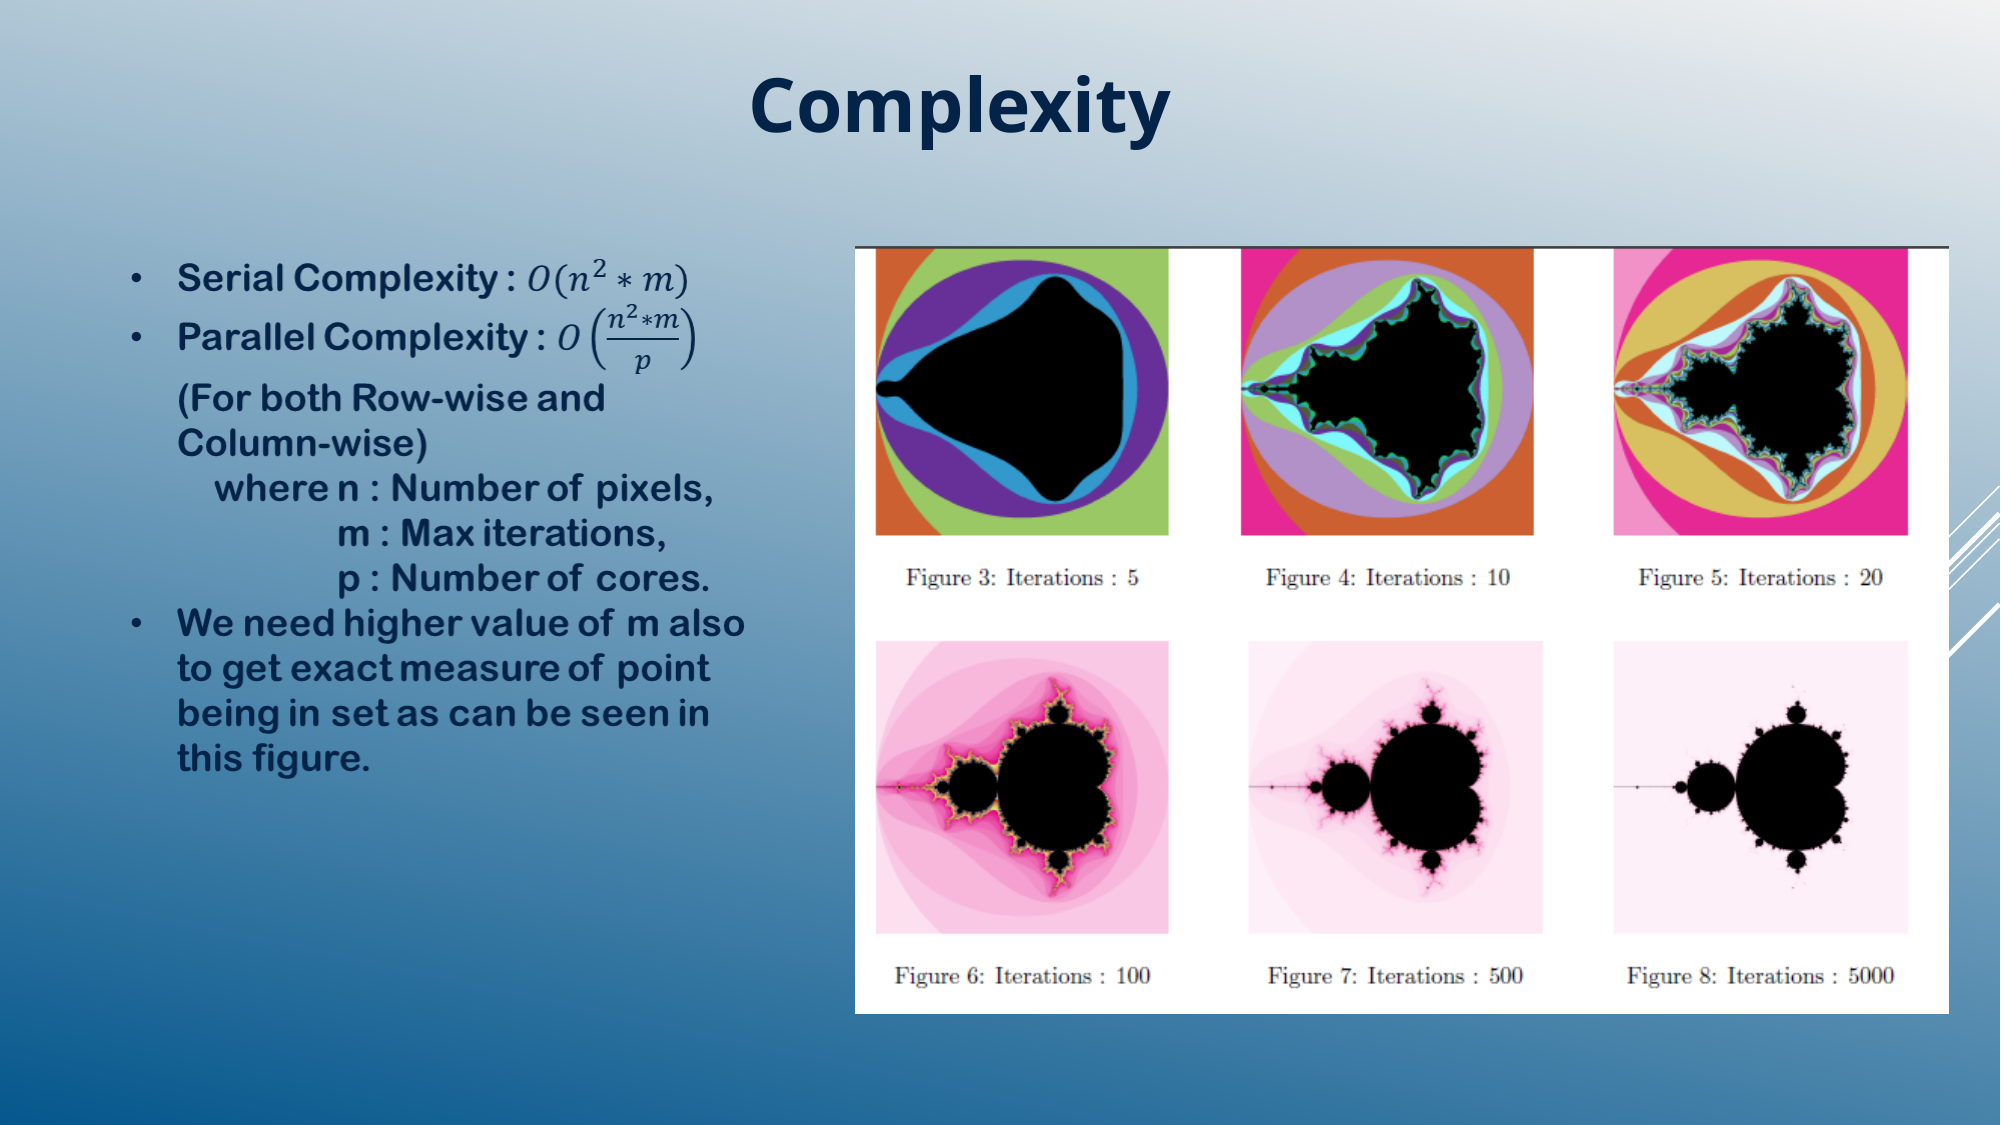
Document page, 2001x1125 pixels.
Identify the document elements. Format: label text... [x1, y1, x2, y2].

picture [854, 245, 1949, 1015]
title Complexity [260, 49, 1661, 157]
text_box [115, 246, 770, 792]
